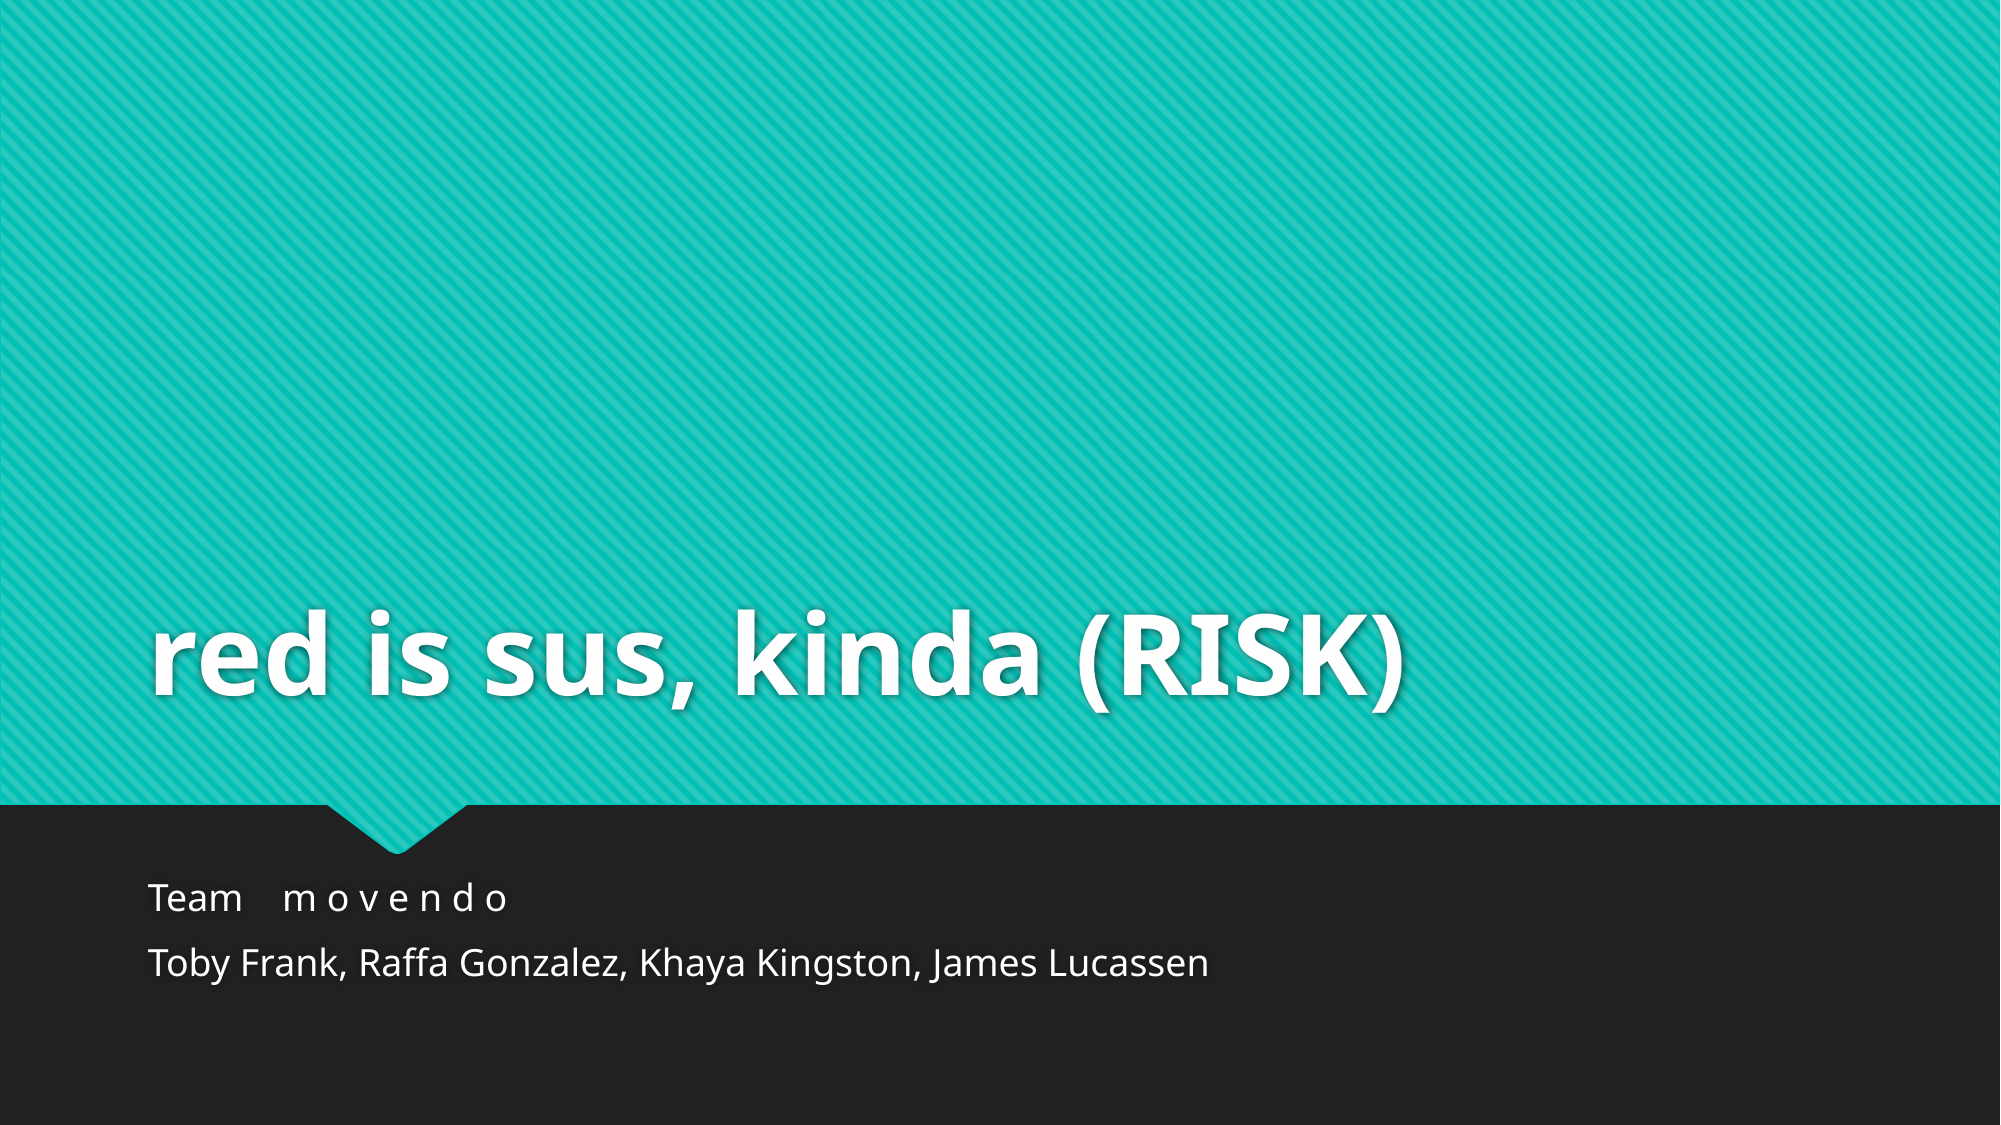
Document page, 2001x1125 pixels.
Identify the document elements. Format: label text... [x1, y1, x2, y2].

title red is sus, kinda (RISK) [132, 237, 1868, 726]
subtitle Team m o v e n d o Toby Frank, Raffa Gonzalez, Khaya Kingston, James Lucassen [132, 866, 1868, 1039]
